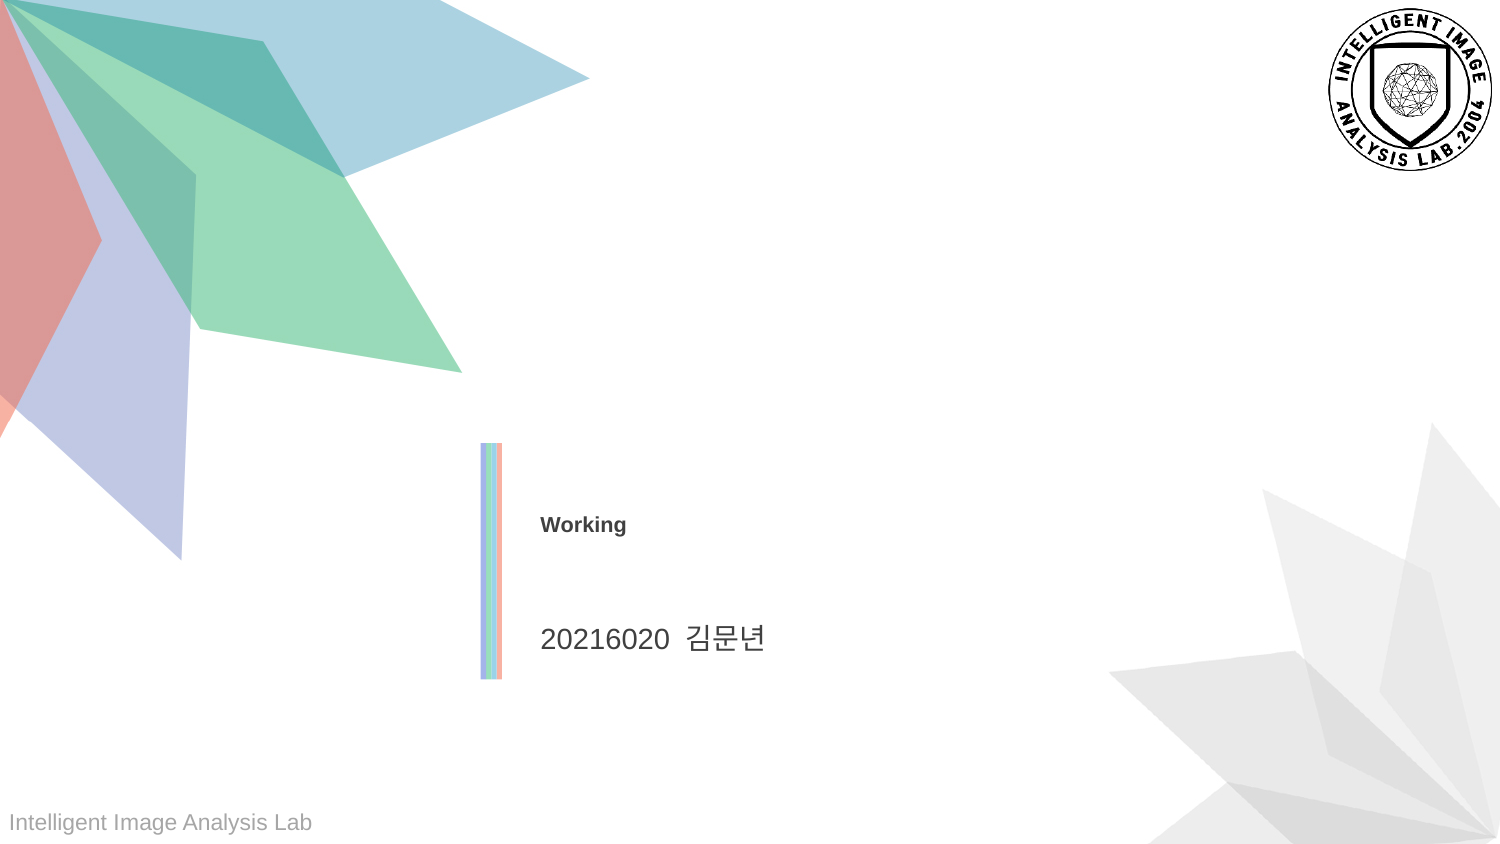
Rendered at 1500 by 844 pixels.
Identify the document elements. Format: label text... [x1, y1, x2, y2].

list Working [525, 427, 1382, 596]
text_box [480, 442, 503, 680]
picture [0, 0, 1500, 844]
list 20216020 김문년 [525, 596, 1460, 680]
